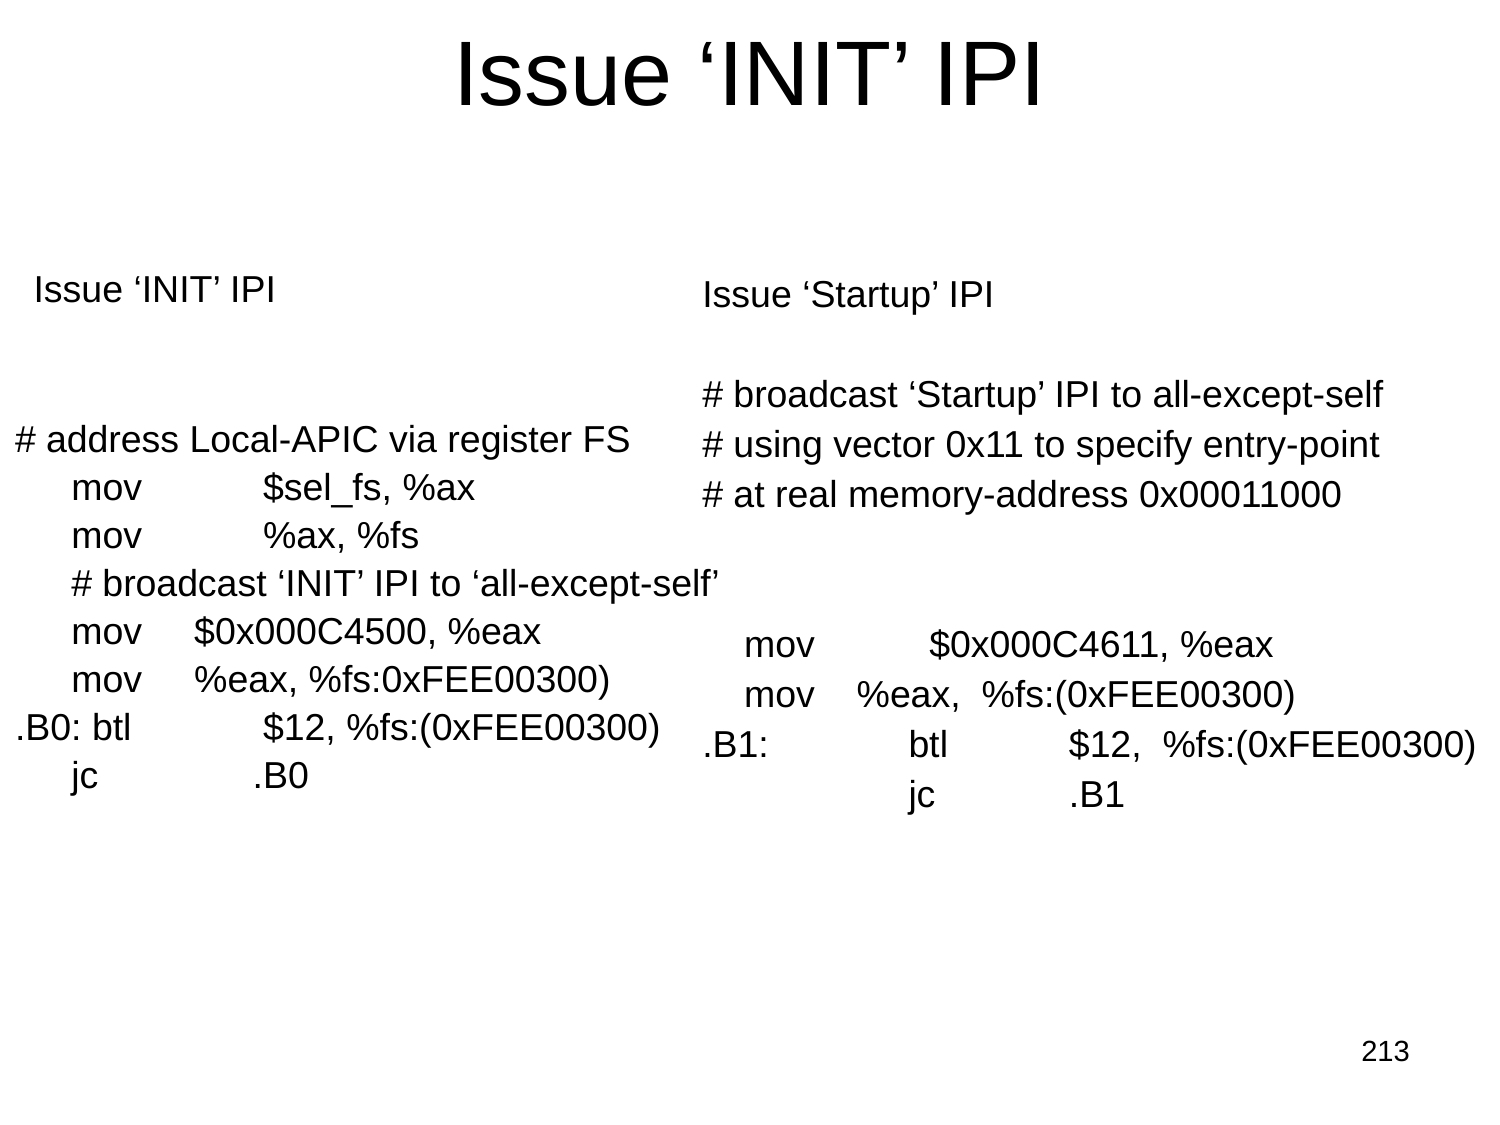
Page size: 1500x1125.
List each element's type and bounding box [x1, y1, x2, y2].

title [74, 0, 1426, 163]
list [0, 237, 851, 981]
text_box [687, 262, 1500, 1005]
slide_number [1074, 1024, 1426, 1103]
